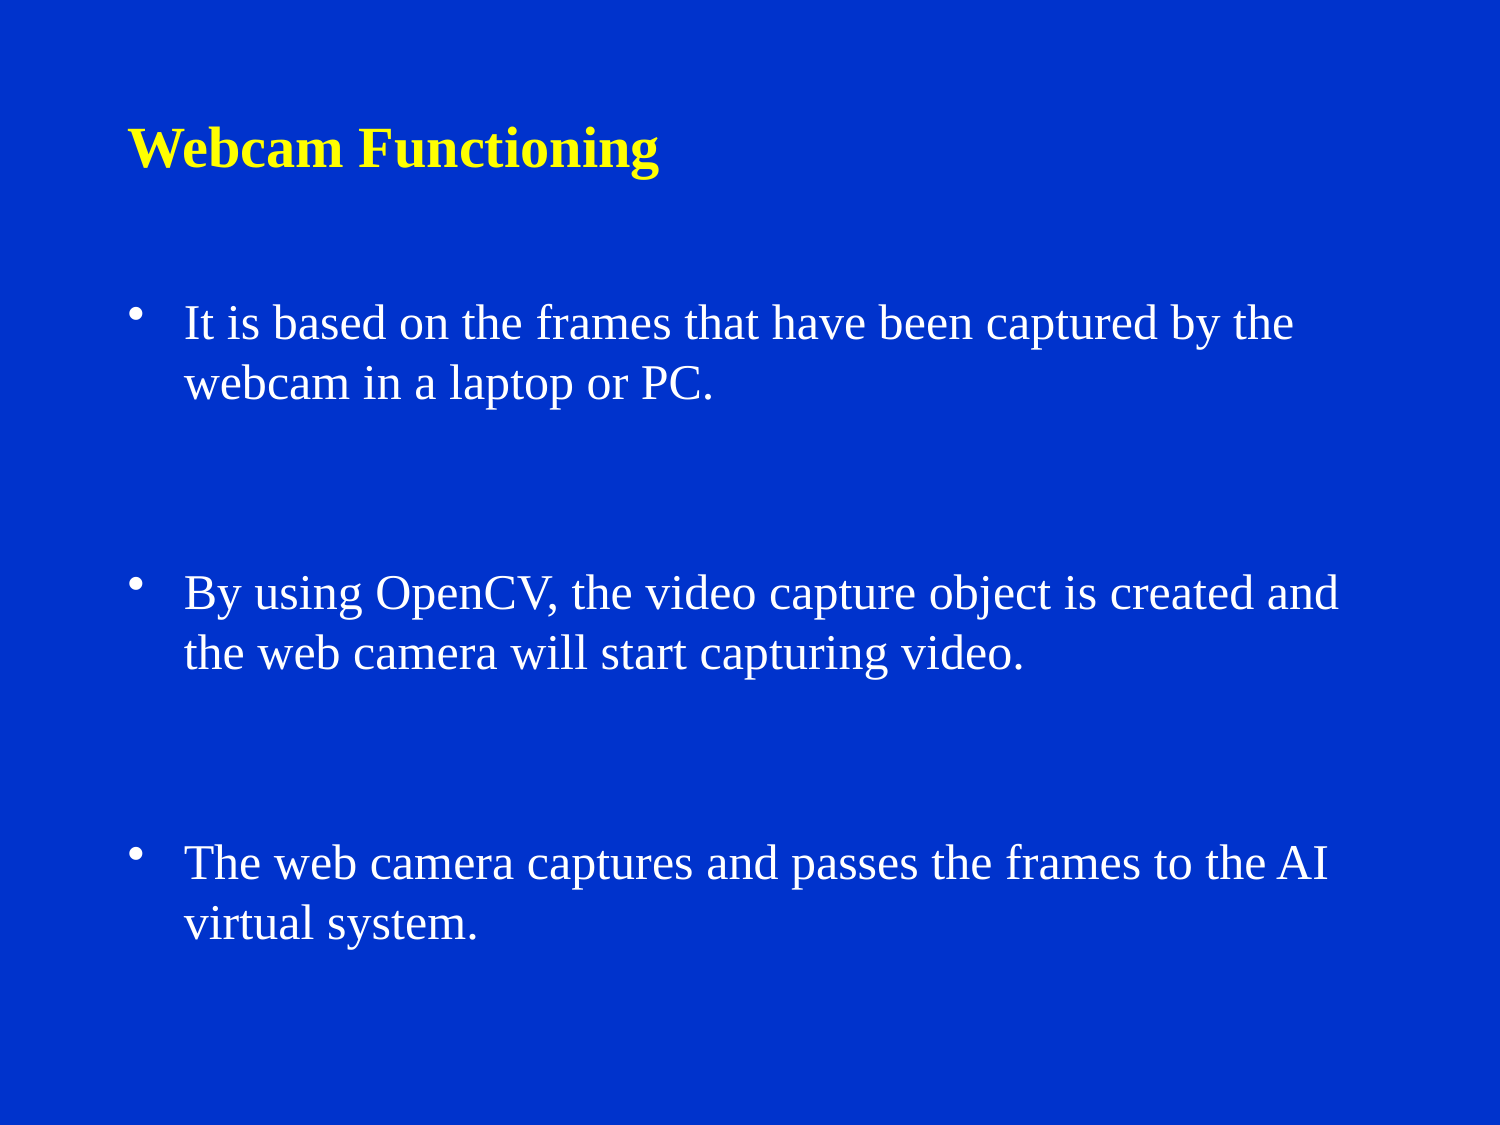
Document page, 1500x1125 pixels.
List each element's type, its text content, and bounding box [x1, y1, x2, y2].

title Webcam Functioning [112, 49, 1388, 212]
list It is based on the frames that have been captured by the webcam in a laptop or PC. By using OpenCV, the video capture object is created and the web camera will start capturing video. The web camera captures and passes the frames to the AI virtual system. [112, 212, 1388, 1013]
